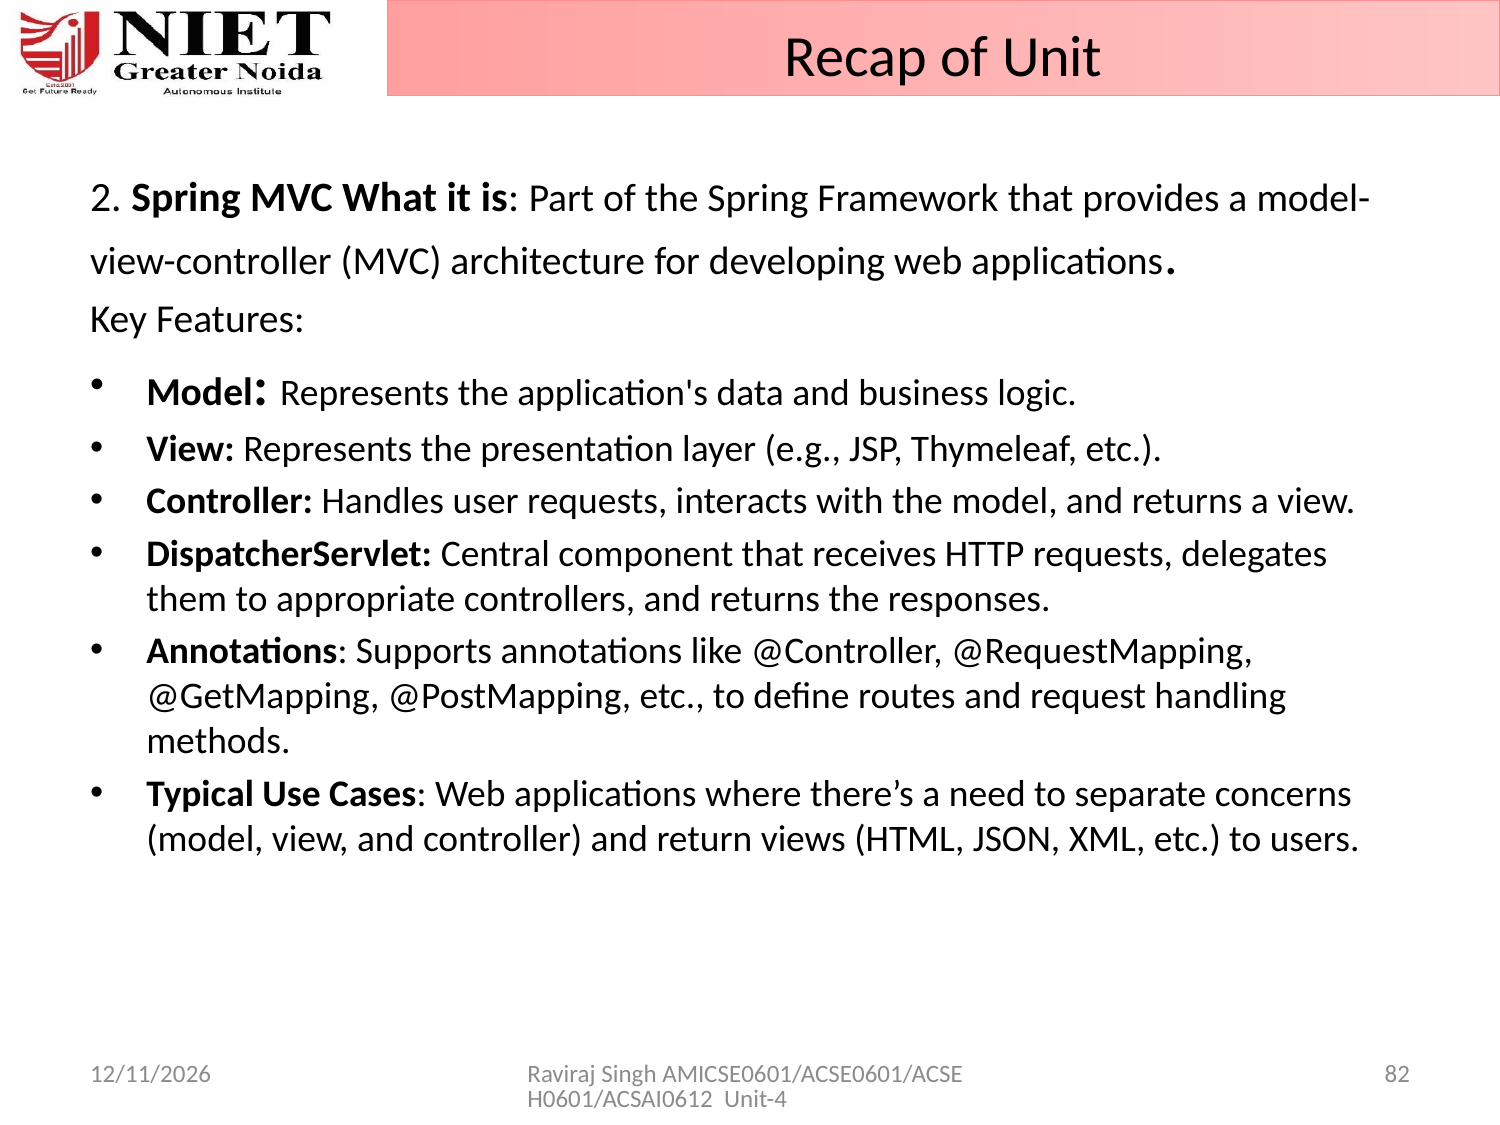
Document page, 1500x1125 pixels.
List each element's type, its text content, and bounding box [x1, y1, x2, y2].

slide_number 82 [1074, 1042, 1425, 1103]
footer Raviraj Singh AMICSE0601/ACSE0601/ACSEH0601/ACSAI0612 Unit-4 [512, 1042, 988, 1103]
title Recap of Unit [387, 0, 1500, 96]
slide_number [75, 1042, 425, 1103]
list 2. Spring MVC What it is: Part of the Spring Framework that provides a model-view-controller (MVC) architecture for developing web applications. Key Features: Model: Represents the application's data and business logic. View: Represents the presentation layer (e.g., JSP, Thymeleaf, etc.). Controller: Handles user requests, interacts with the model, and returns a view. DispatcherServlet: Central component that receives HTTP requests, delegates them to appropriate controllers, and returns the responses. Annotations: Supports annotations like @Controller, @RequestMapping, @GetMapping, @PostMapping, etc., to define routes and request handling methods. Typical Use Cases: Web applications where there’s a need to separate concerns (model, view, and controller) and return views (HTML, JSON, XML, etc.) to users. [75, 162, 1425, 1005]
picture [0, 0, 351, 106]
